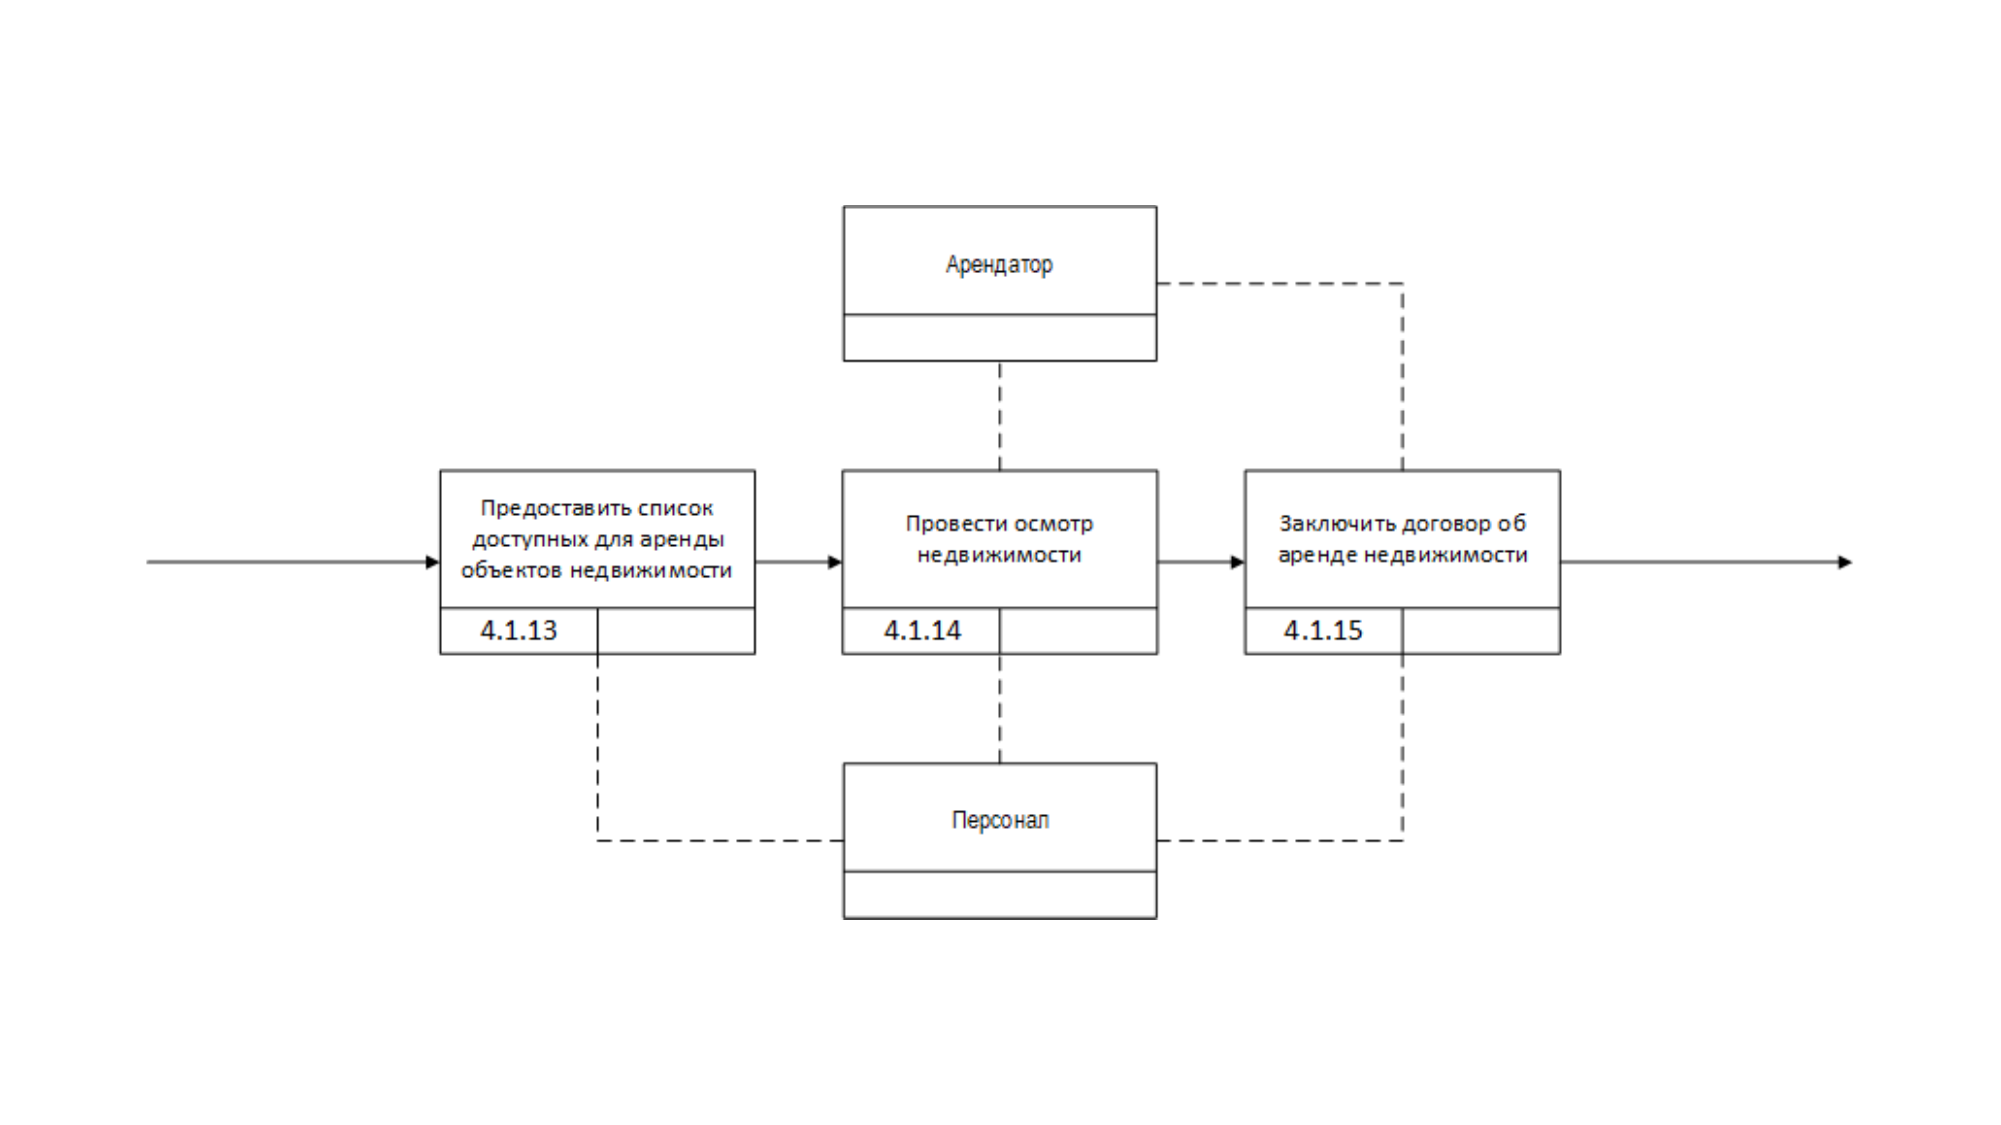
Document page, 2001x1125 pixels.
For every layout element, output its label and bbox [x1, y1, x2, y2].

picture [145, 205, 1855, 920]
